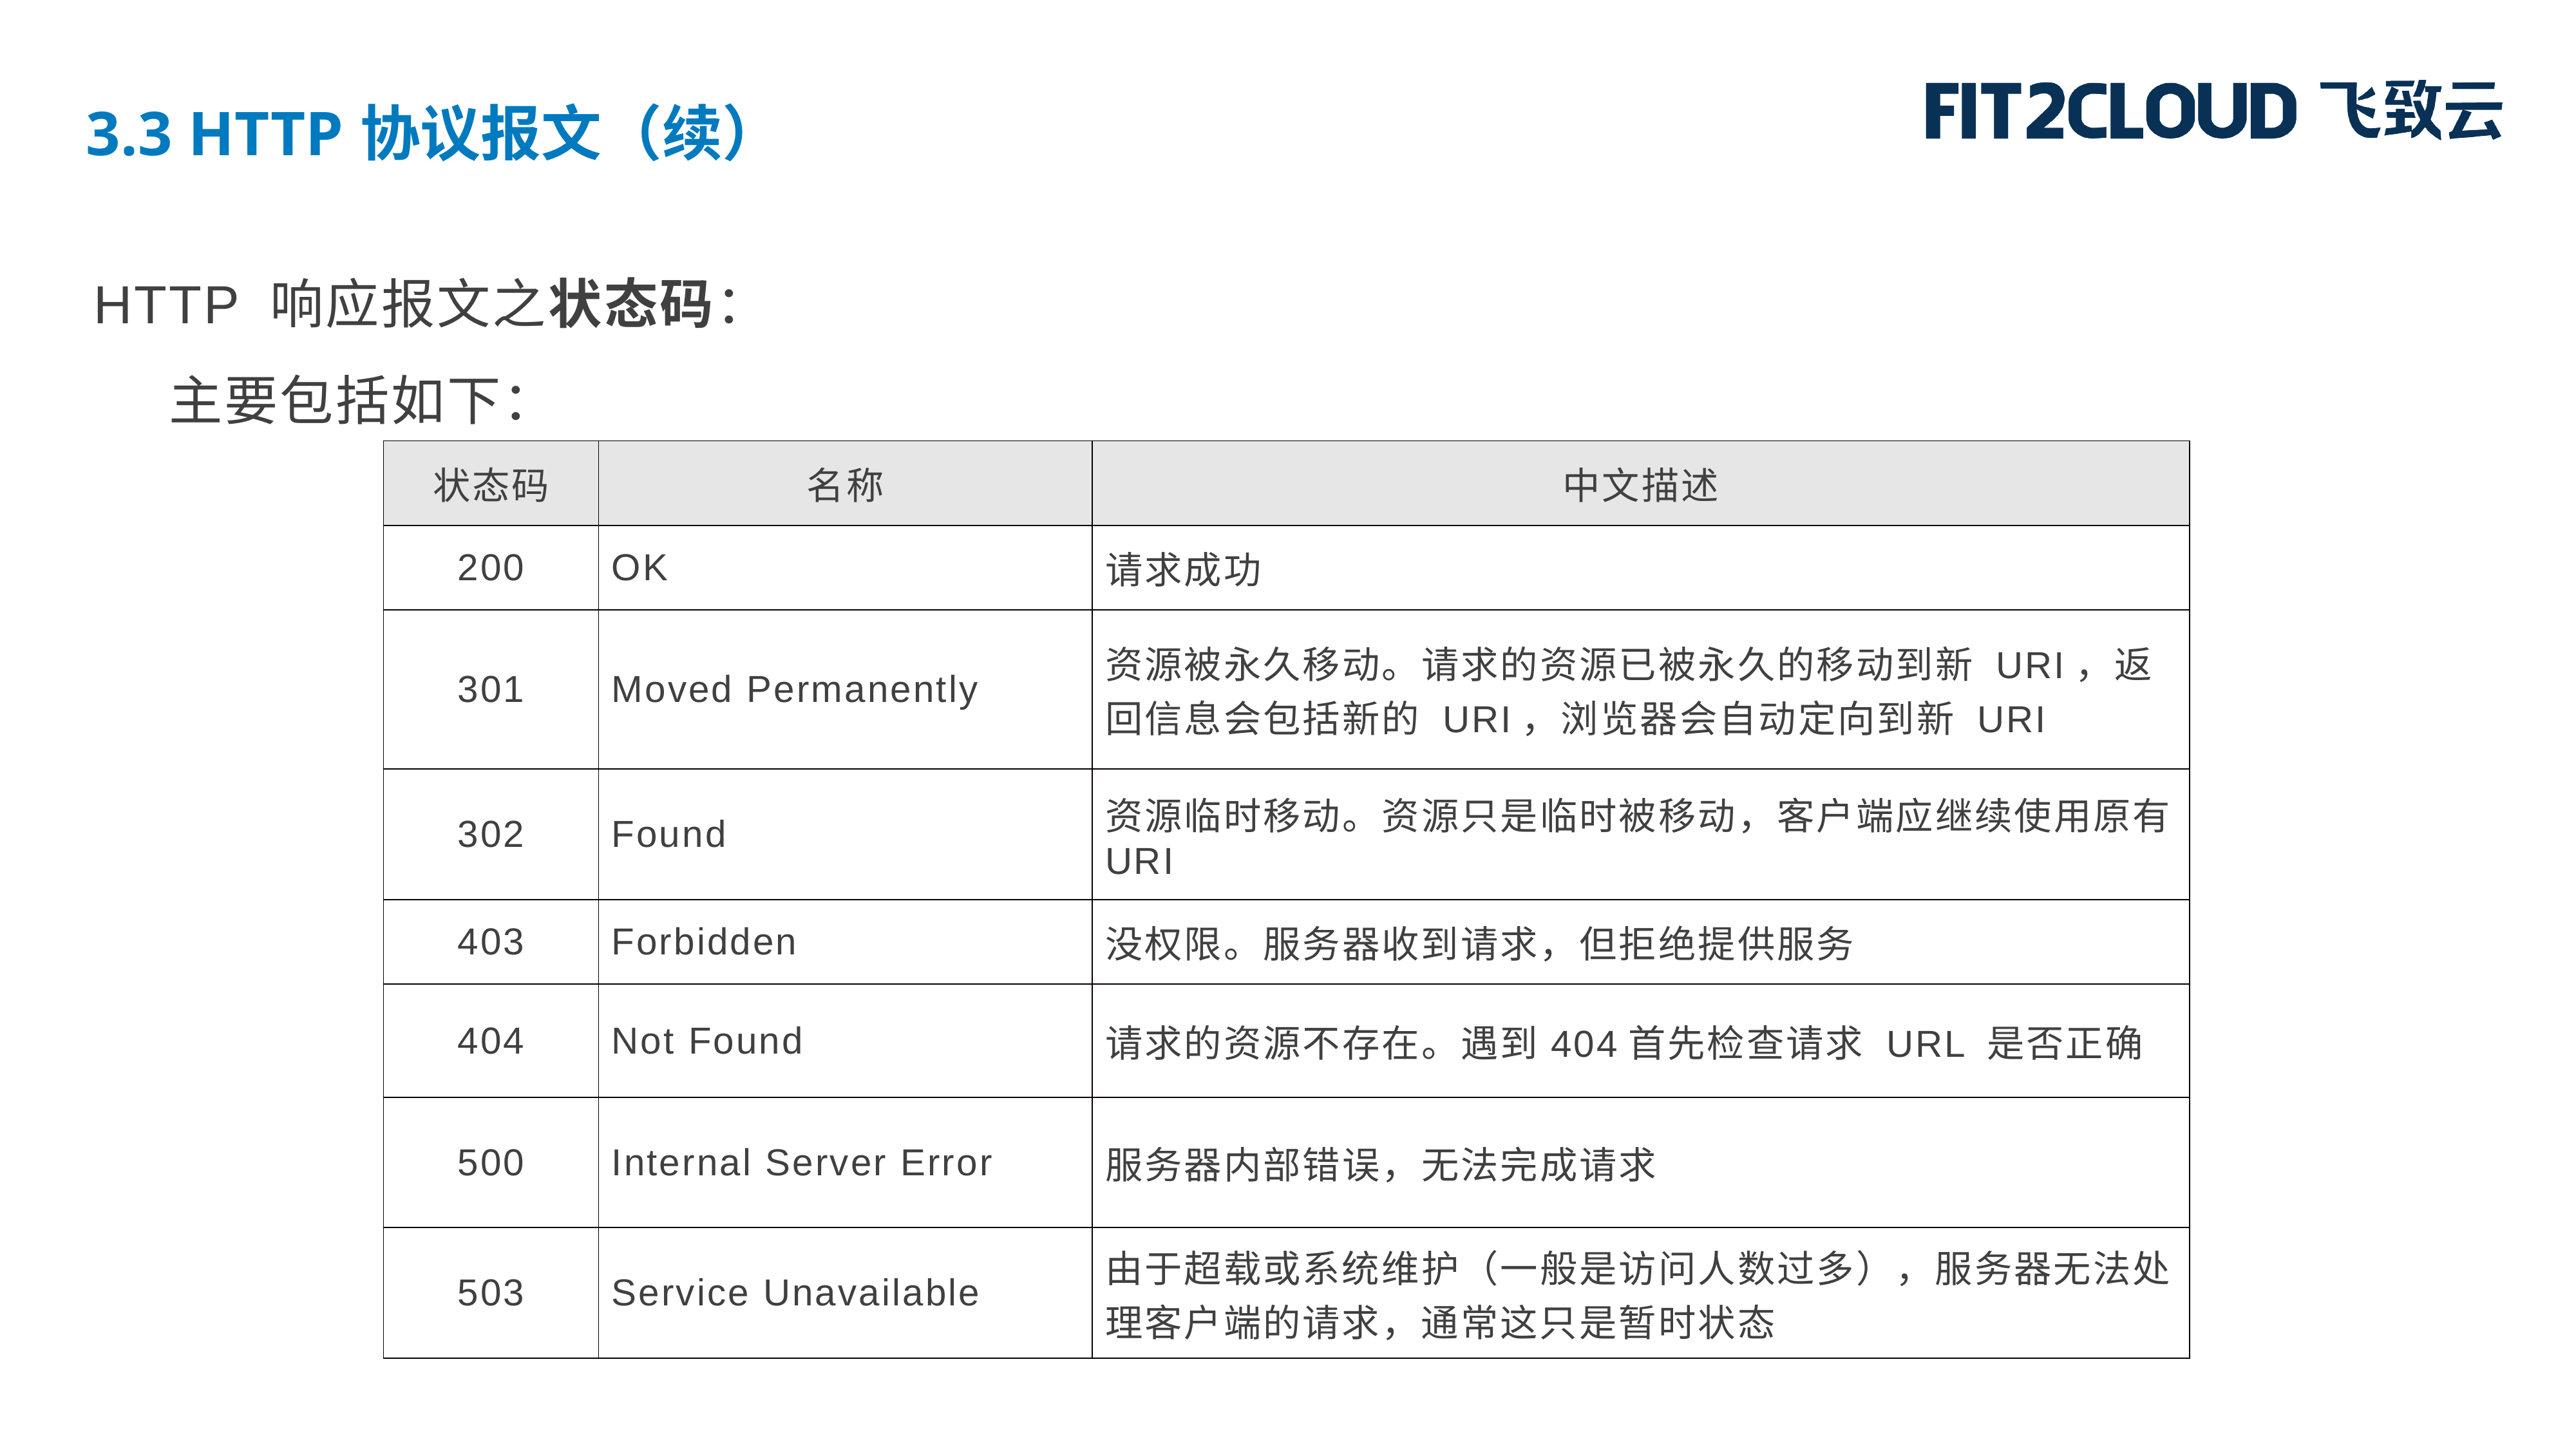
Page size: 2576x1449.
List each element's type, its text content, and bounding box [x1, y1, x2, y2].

table_cell 请求成功 [1093, 526, 2189, 609]
table_cell 资源临时移动。资源只是临时被移动，客户端应继续使用原有URI [1093, 770, 2189, 899]
table_cell Service Unavailable [599, 1228, 1092, 1358]
table_header 中文描述 [1093, 441, 2189, 525]
table_cell Forbidden [599, 900, 1092, 983]
table_cell Moved Permanently [599, 611, 1092, 768]
picture [1926, 80, 2503, 140]
table_cell 500 [384, 1098, 598, 1227]
table_cell 资源被永久移动。请求的资源已被永久的移动到新 URI，返回信息会包括新的 URI，浏览器会自动定向到新 URI [1093, 611, 2189, 768]
table_cell 由于超载或系统维护（一般是访问人数过多），服务器无法处理客户端的请求，通常这只是暂时状态 [1093, 1228, 2189, 1358]
table_cell Internal Server Error [599, 1098, 1092, 1227]
table_cell 302 [384, 770, 598, 899]
list 3.3 HTTP协议报文（续） [78, 77, 906, 180]
table_cell 服务器内部错误，无法完成请求 [1093, 1098, 2189, 1227]
table_cell OK [599, 526, 1092, 609]
table_cell 404 [384, 985, 598, 1097]
table_cell Found [599, 770, 1092, 899]
table_header 状态码 [384, 441, 598, 525]
table_cell 301 [384, 611, 598, 768]
table_header 名称 [599, 441, 1092, 525]
table_cell Not Found [599, 985, 1092, 1097]
text_box HTTP 响应报文之状态码： 主要包括如下： [86, 230, 2056, 439]
table_cell 没权限。服务器收到请求，但拒绝提供服务 [1093, 900, 2189, 983]
table_cell 403 [384, 900, 598, 983]
table_cell 503 [384, 1228, 598, 1358]
table_cell 200 [384, 526, 598, 609]
table_cell 请求的资源不存在。遇到404首先检查请求 URL 是否正确 [1093, 985, 2189, 1097]
